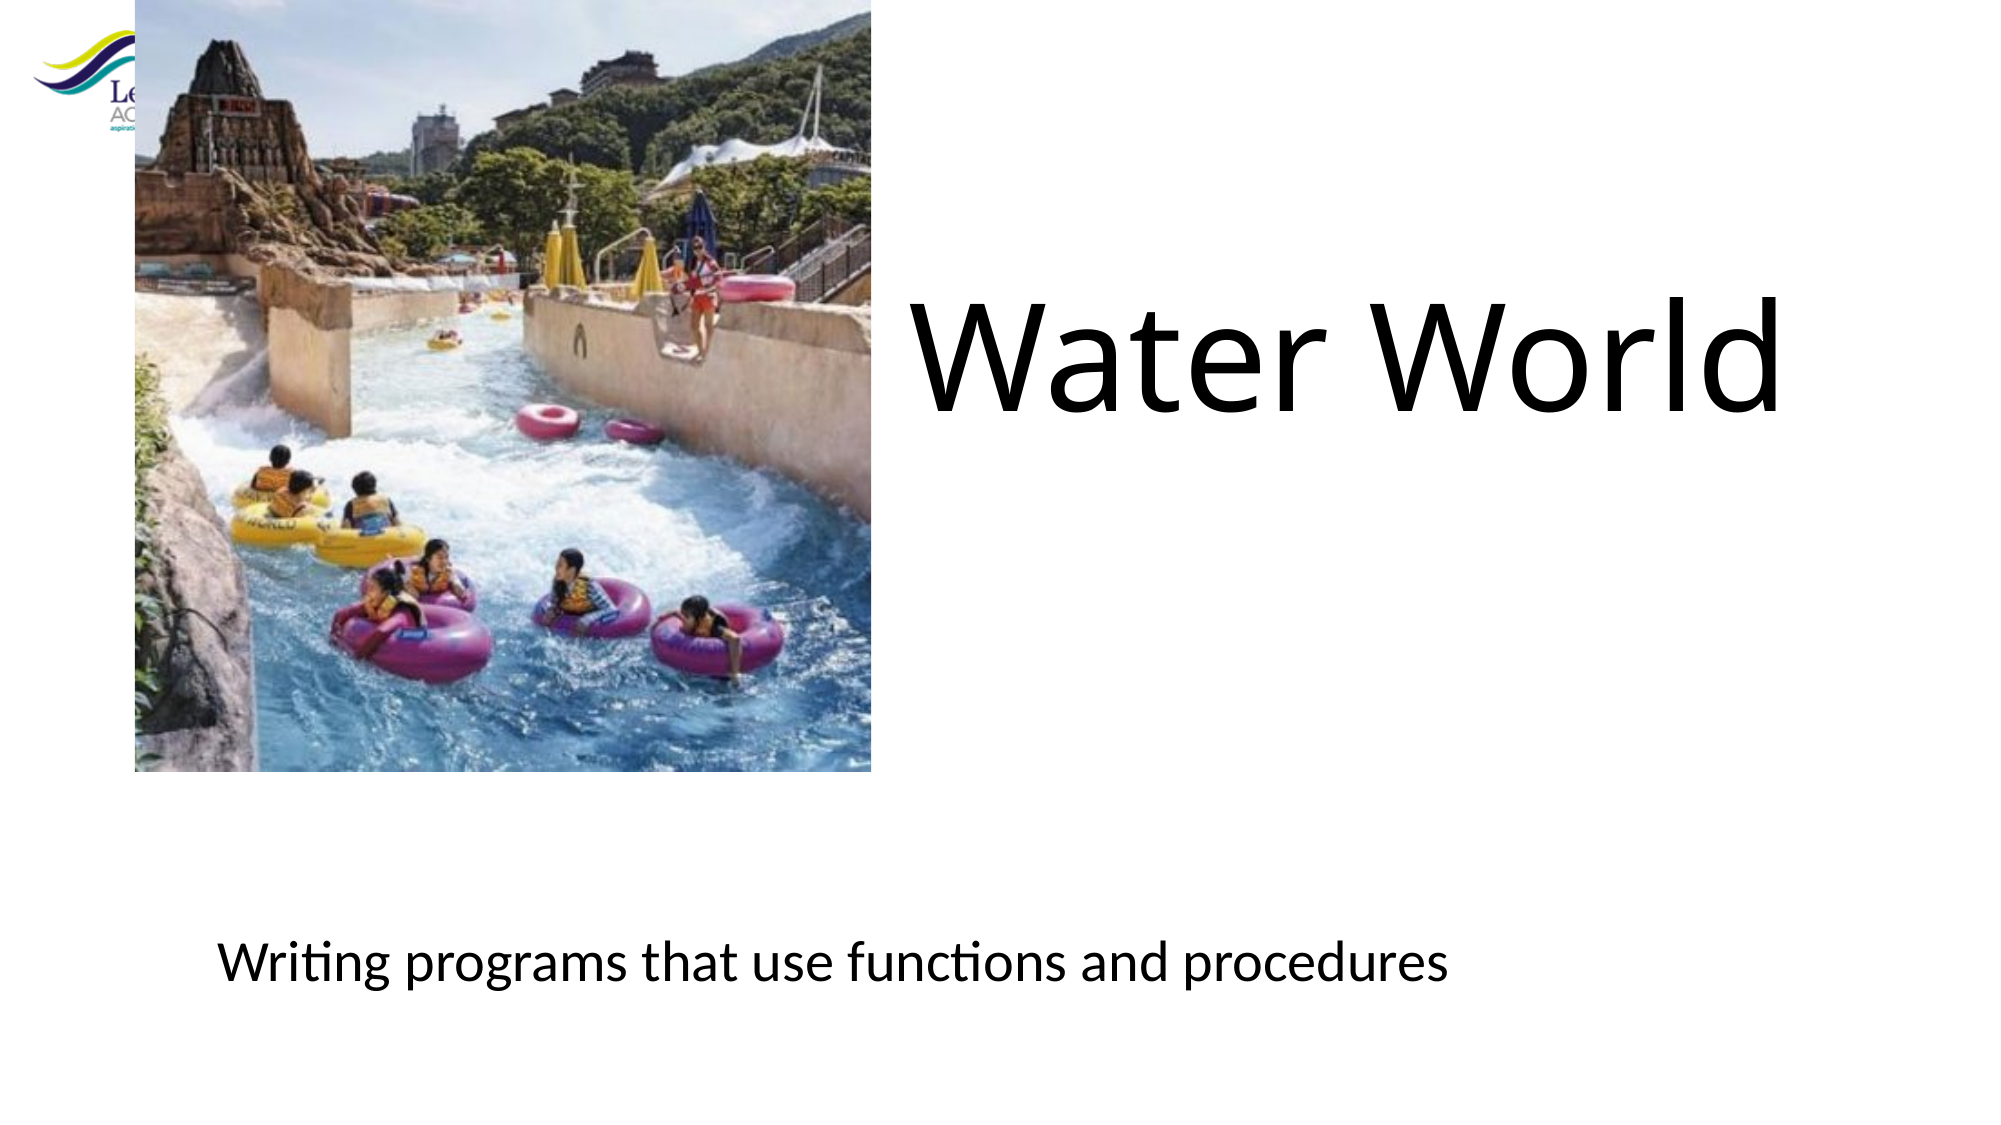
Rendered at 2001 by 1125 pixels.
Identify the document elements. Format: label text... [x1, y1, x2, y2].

picture [32, 0, 872, 773]
text_box Writing programs that use functions and procedures [202, 923, 1610, 1007]
text_box Water World [872, 274, 1804, 723]
